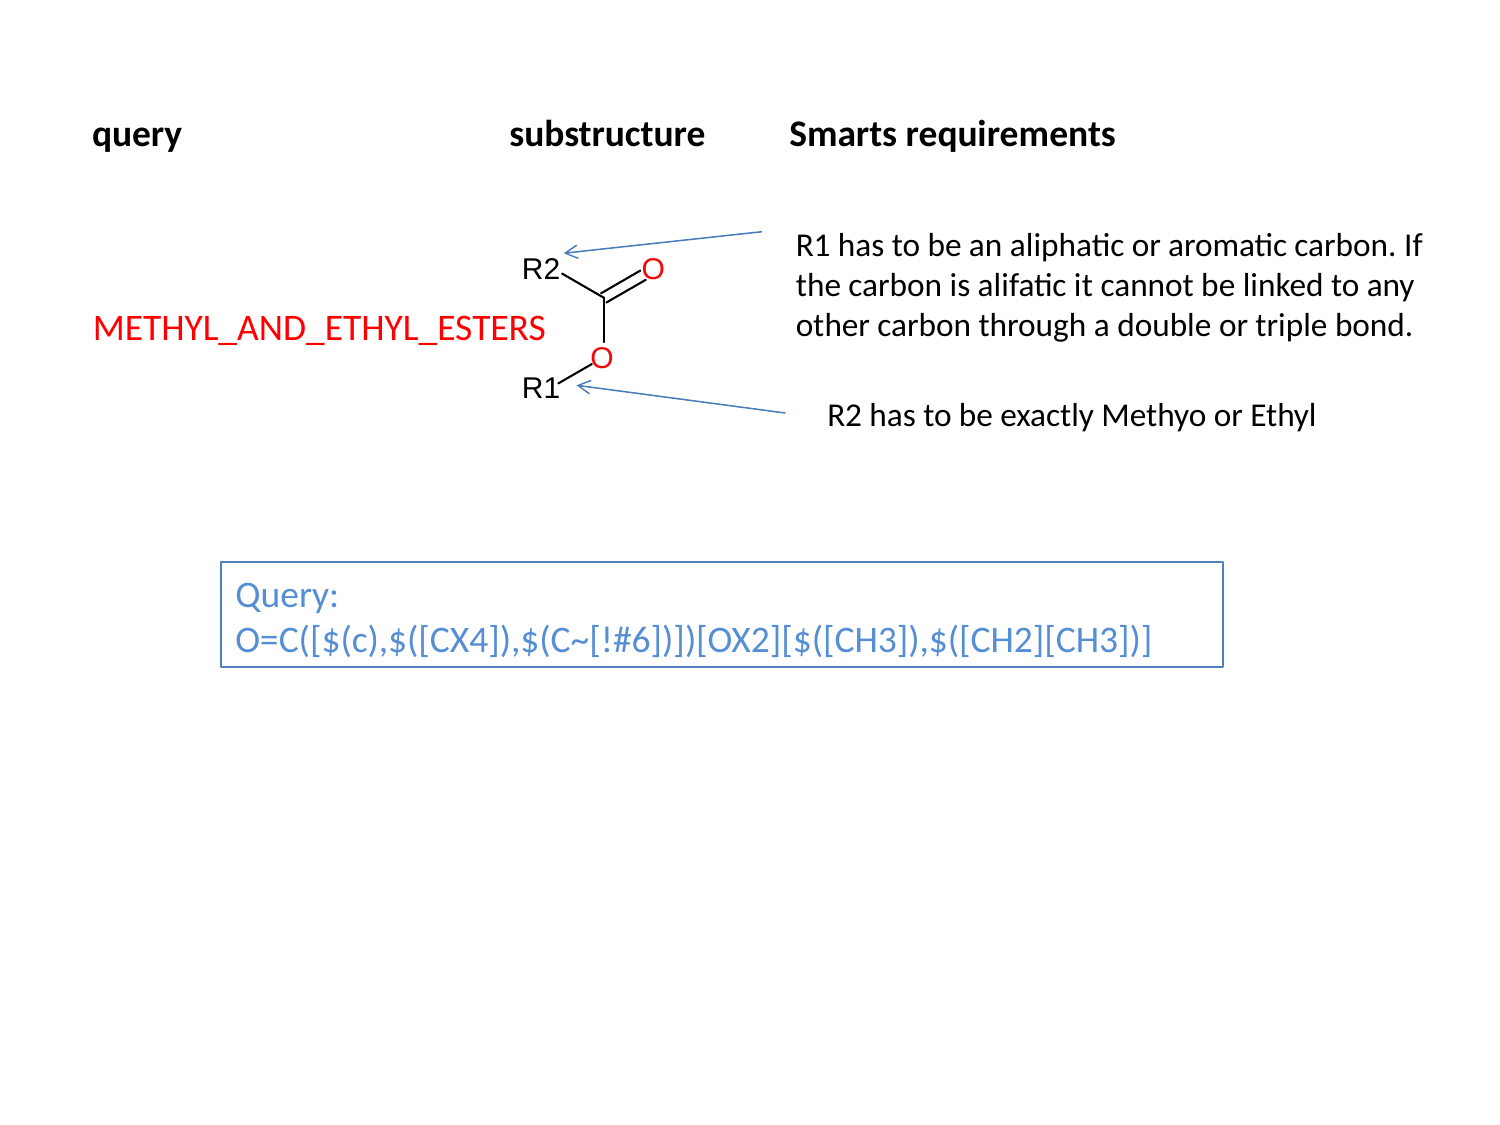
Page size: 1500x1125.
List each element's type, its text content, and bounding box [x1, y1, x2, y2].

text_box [576, 385, 786, 414]
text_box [506, 237, 682, 416]
text_box R2 has to be exactly Methyo or Ethyl [812, 385, 1333, 440]
text_box R1 has to be an aliphatic or aromatic carbon. If the carbon is alifatic it cannot be linked to any other carbon through a double or triple bond. [781, 216, 1469, 351]
text_box substructure [494, 101, 721, 162]
text_box query [77, 101, 198, 162]
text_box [563, 231, 762, 254]
text_box Query: O=C([$(c),$([CX4]),$(C~[!#6])])[OX2][$([CH3]),$([CH2][CH3])] [220, 562, 1223, 668]
text_box METHYL_AND_ETHYL_ESTERS [78, 295, 501, 356]
text_box Smarts requirements [774, 101, 1132, 162]
